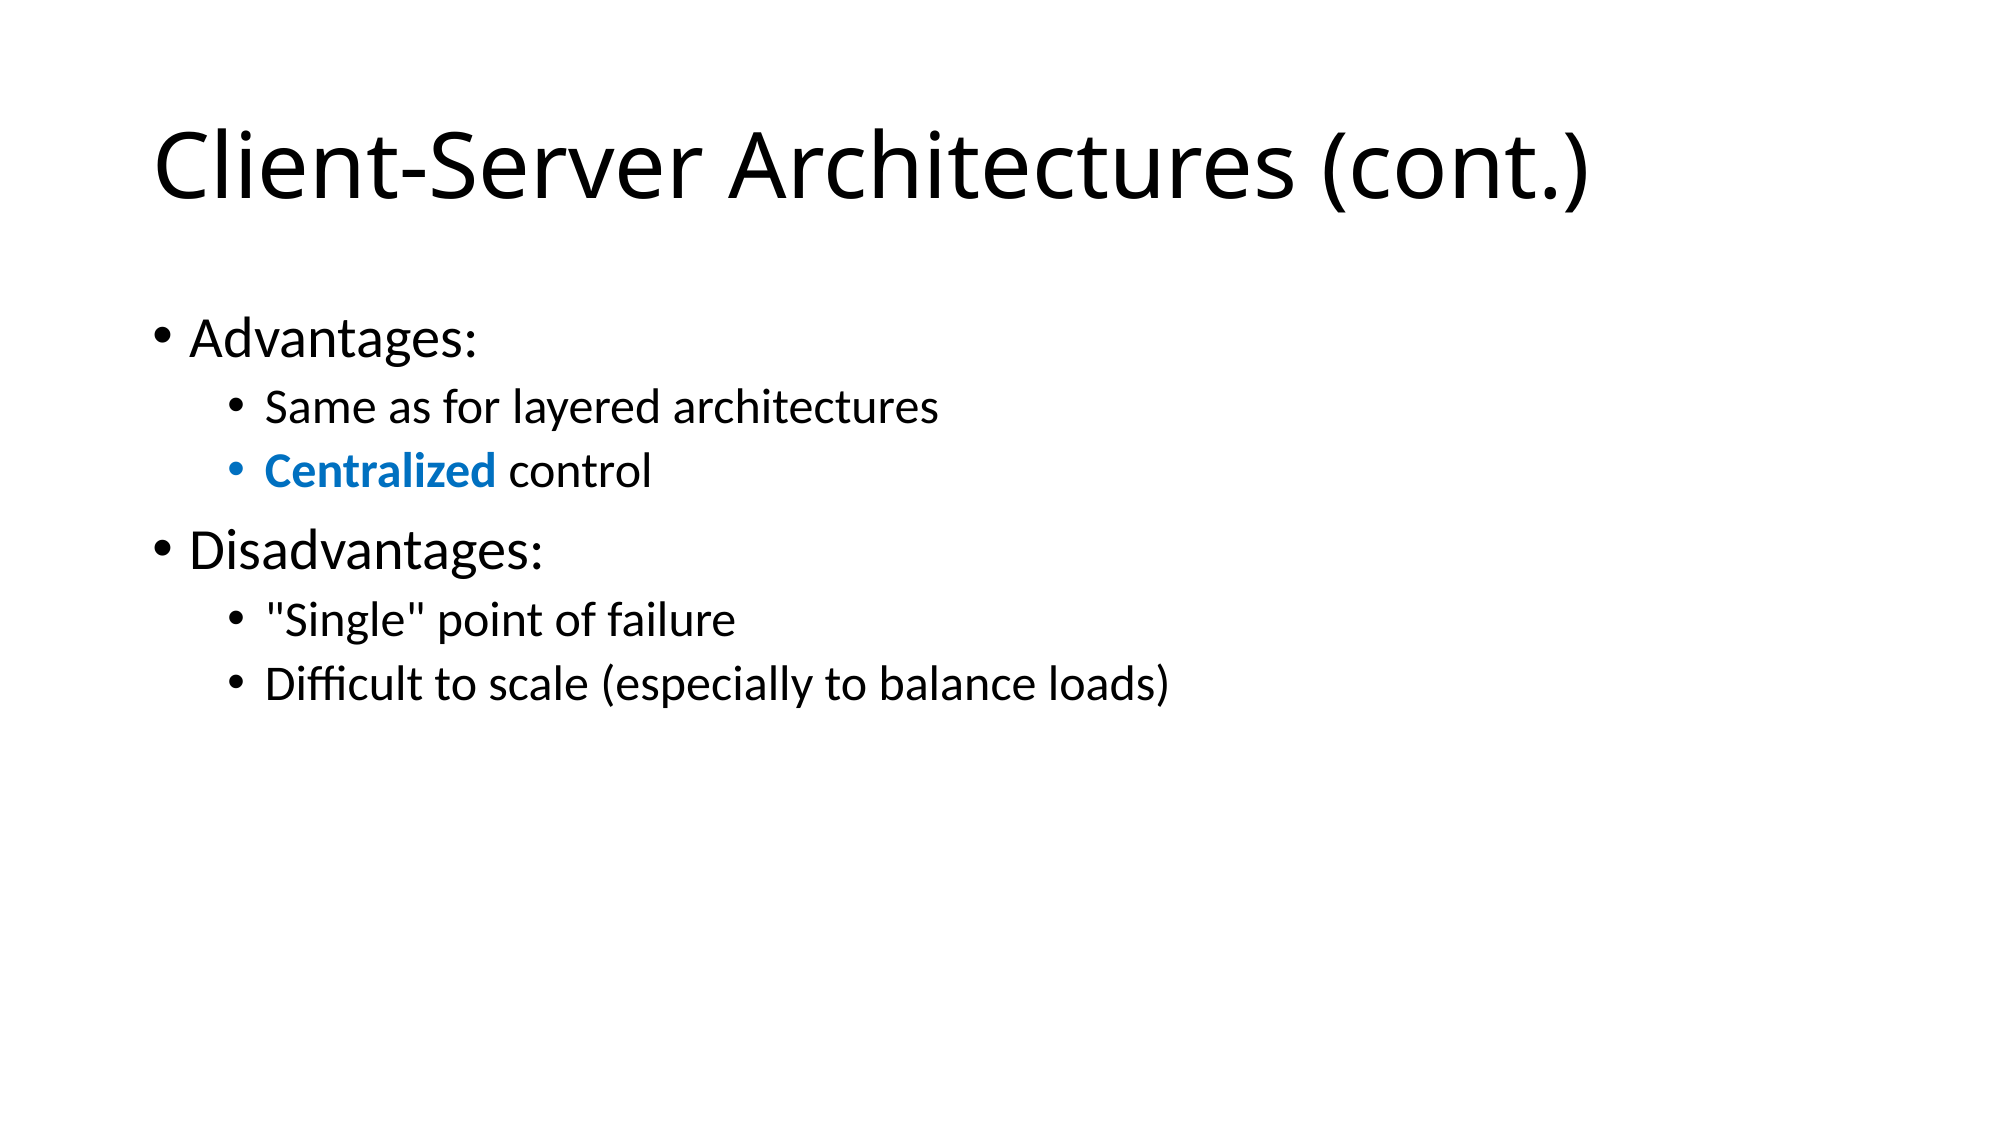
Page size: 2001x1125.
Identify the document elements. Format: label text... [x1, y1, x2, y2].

list Advantages: Same as for layered architectures Centralized control Disadvantages: "Single" point of failure Difficult to scale (especially to balance loads) [137, 299, 1863, 1014]
title Client-Server Architectures (cont.) [137, 59, 1863, 278]
